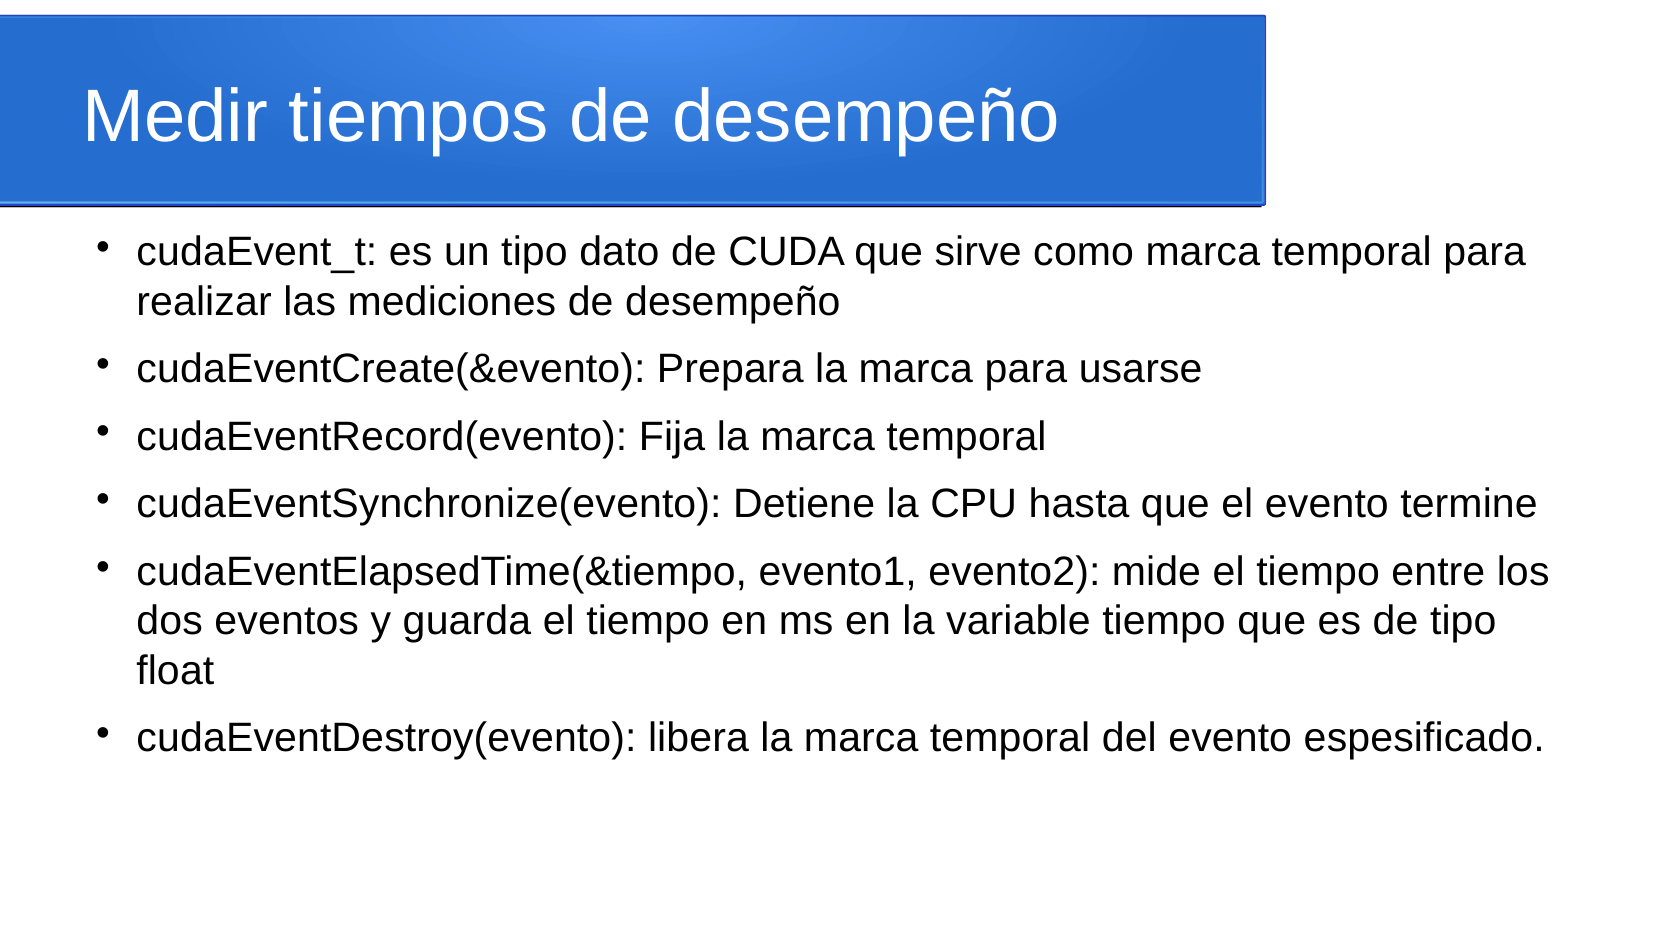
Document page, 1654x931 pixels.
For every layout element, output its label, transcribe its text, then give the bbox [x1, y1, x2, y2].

picture [0, 13, 1269, 211]
text_box Medir tiempos de desempeño [82, 35, 1235, 189]
text_box cudaEvent_t: es un tipo dato de CUDA que sirve como marca temporal para realizar las mediciones de desempeño cudaEventCreate(&evento): Prepara la marca para usarse cudaEventRecord(evento): Fija la marca temporal cudaEventSynchronize(evento): Detiene la CPU hasta que el evento termine cudaEventElapsedTime(&tiempo, evento1, evento2): mide el tiempo entre los dos eventos y guarda el tiempo en ms en la variable tiempo que es de tipo float cudaEventDestroy(evento): libera la marca temporal del evento espesificado. [82, 224, 1571, 764]
